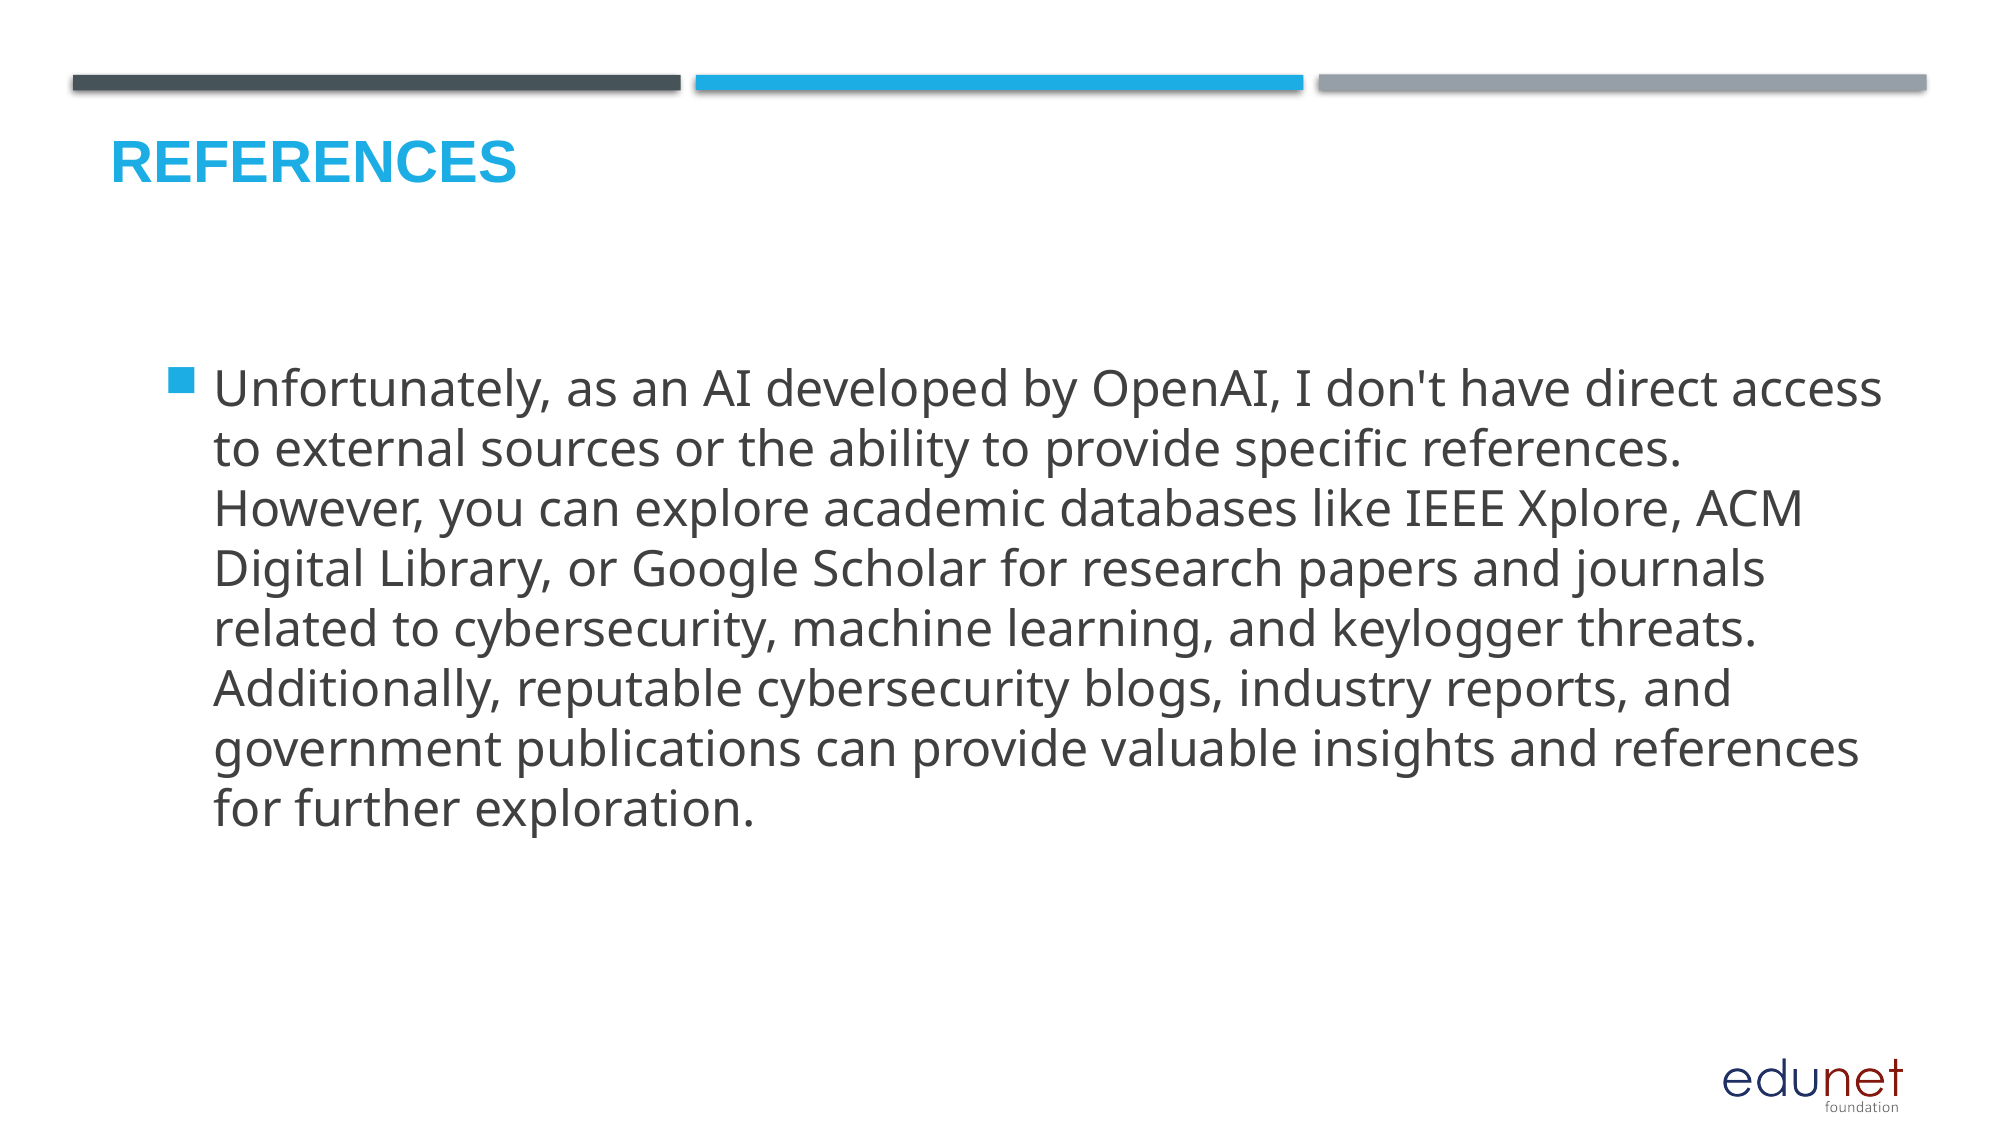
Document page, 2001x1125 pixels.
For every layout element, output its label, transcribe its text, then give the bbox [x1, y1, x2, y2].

list Unfortunately, as an AI developed by OpenAI, I don't have direct access to external sources or the ability to provide specific references. However, you can explore academic databases like IEEE Xplore, ACM Digital Library, or Google Scholar for research papers and journals related to cybersecurity, machine learning, and keylogger threats. Additionally, reputable cybersecurity blogs, industry reports, and government publications can provide valuable insights and references for further exploration. [95, 213, 1905, 981]
picture [1719, 1056, 1905, 1116]
title References [95, 115, 1905, 203]
